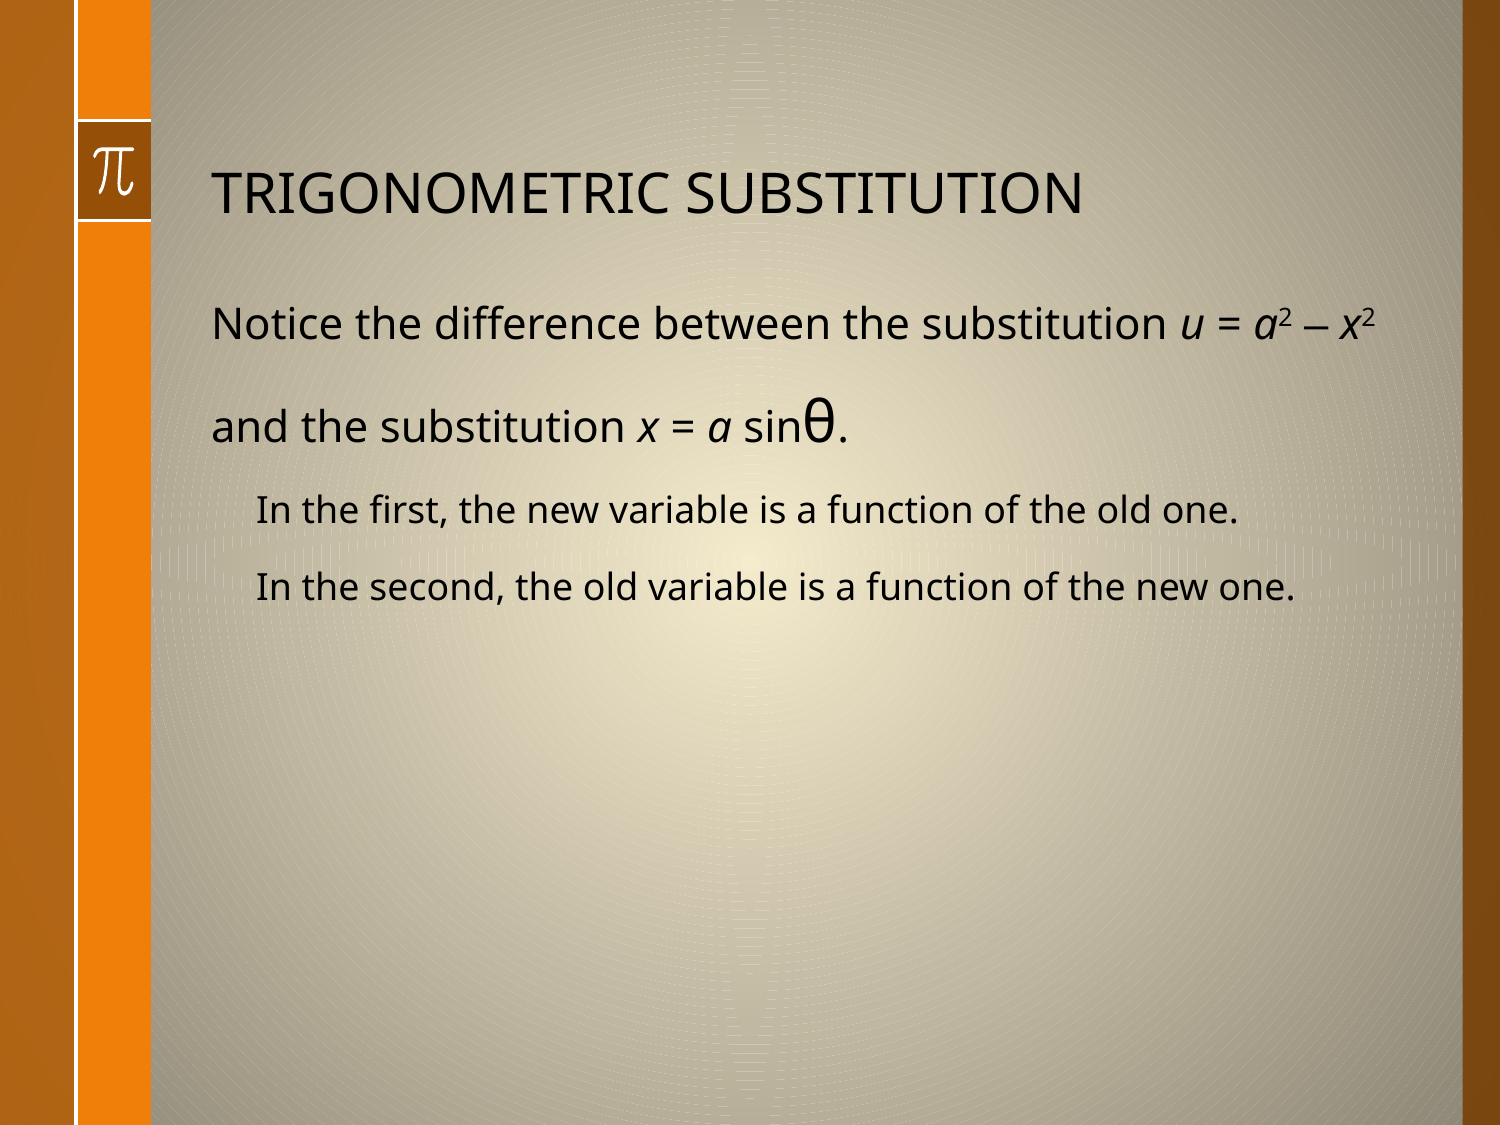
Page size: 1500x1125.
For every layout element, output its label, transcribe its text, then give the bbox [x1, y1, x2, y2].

list Notice the difference between the substitution u = a2 – x2 and the substitution x = a sinθ. In the first, the new variable is a function of the old one. In the second, the old variable is a function of the new one. [196, 262, 1400, 1013]
title TRIGONOMETRIC SUBSTITUTION [196, 29, 1400, 233]
